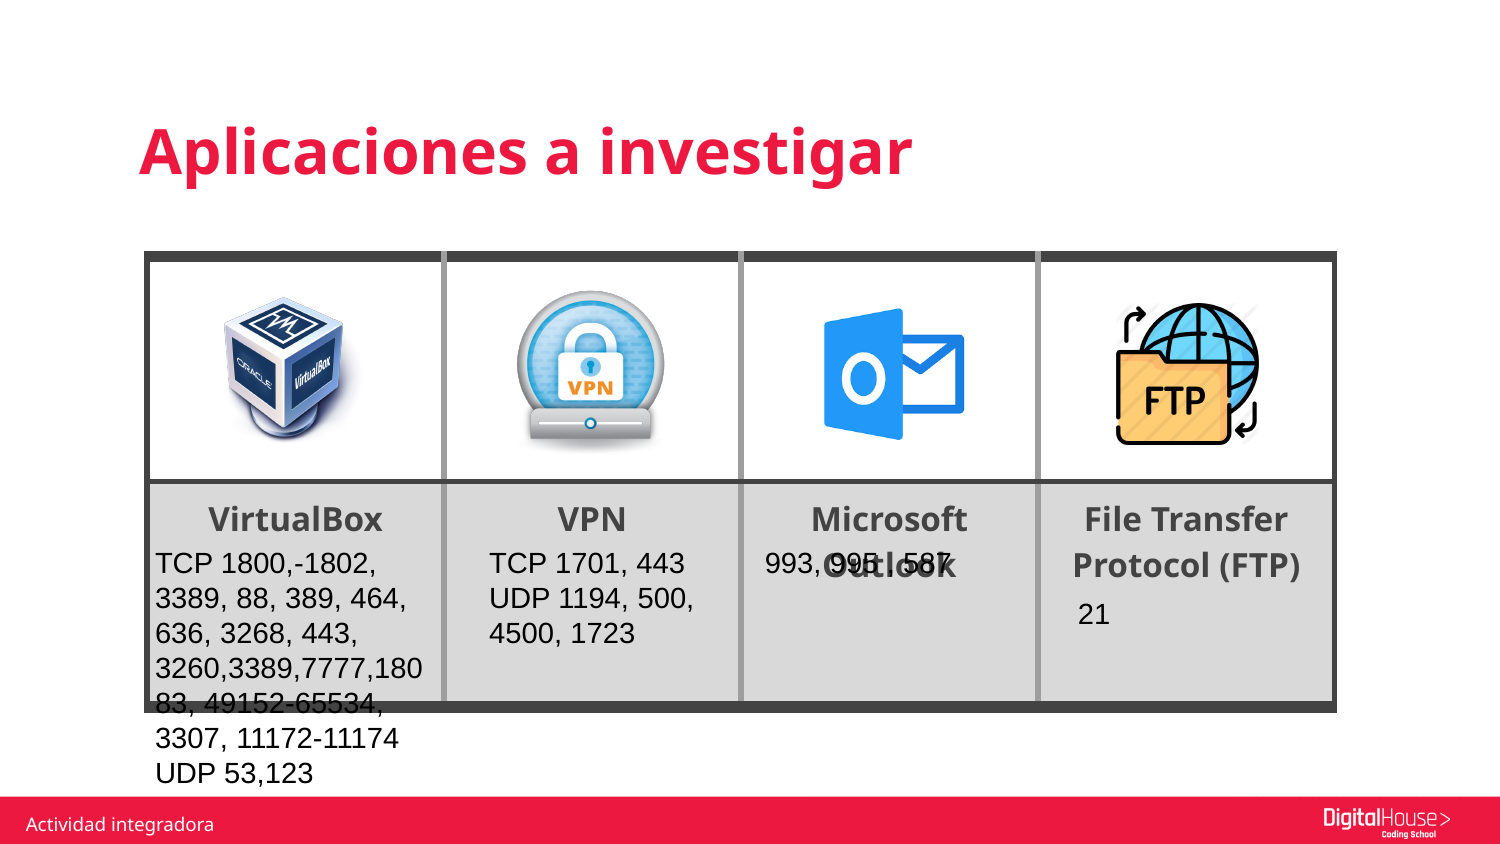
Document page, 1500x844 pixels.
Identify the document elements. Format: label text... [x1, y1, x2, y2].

text_box TCP 1800,-1802, 3389, 88, 389, 464, 636, 3268, 443, 3260,3389,7777,18083, 49152-65534, 3307, 11172-11174 UDP 53,123 [140, 537, 451, 797]
table_cell VirtualBox [150, 484, 441, 537]
table_header [150, 262, 441, 479]
table_cell Microsoft Outlook [744, 484, 1035, 701]
text_box 21 [1063, 587, 1311, 638]
table_cell File Transfer Protocol (FTP) [1041, 484, 1332, 701]
picture [218, 296, 371, 449]
text_box Aplicaciones a investigar [124, 99, 1019, 203]
picture [515, 289, 666, 456]
picture [1324, 808, 1450, 839]
table_header [447, 262, 738, 479]
table_header [1041, 262, 1332, 479]
text_box TCP 1701, 443 UDP 1194, 500, 4500, 1723 [474, 537, 722, 657]
picture [819, 299, 970, 449]
table_header [744, 262, 1035, 479]
picture [1115, 302, 1259, 446]
text_box 993, 995 , 587 [749, 537, 1019, 587]
table_cell VPN [447, 484, 738, 701]
